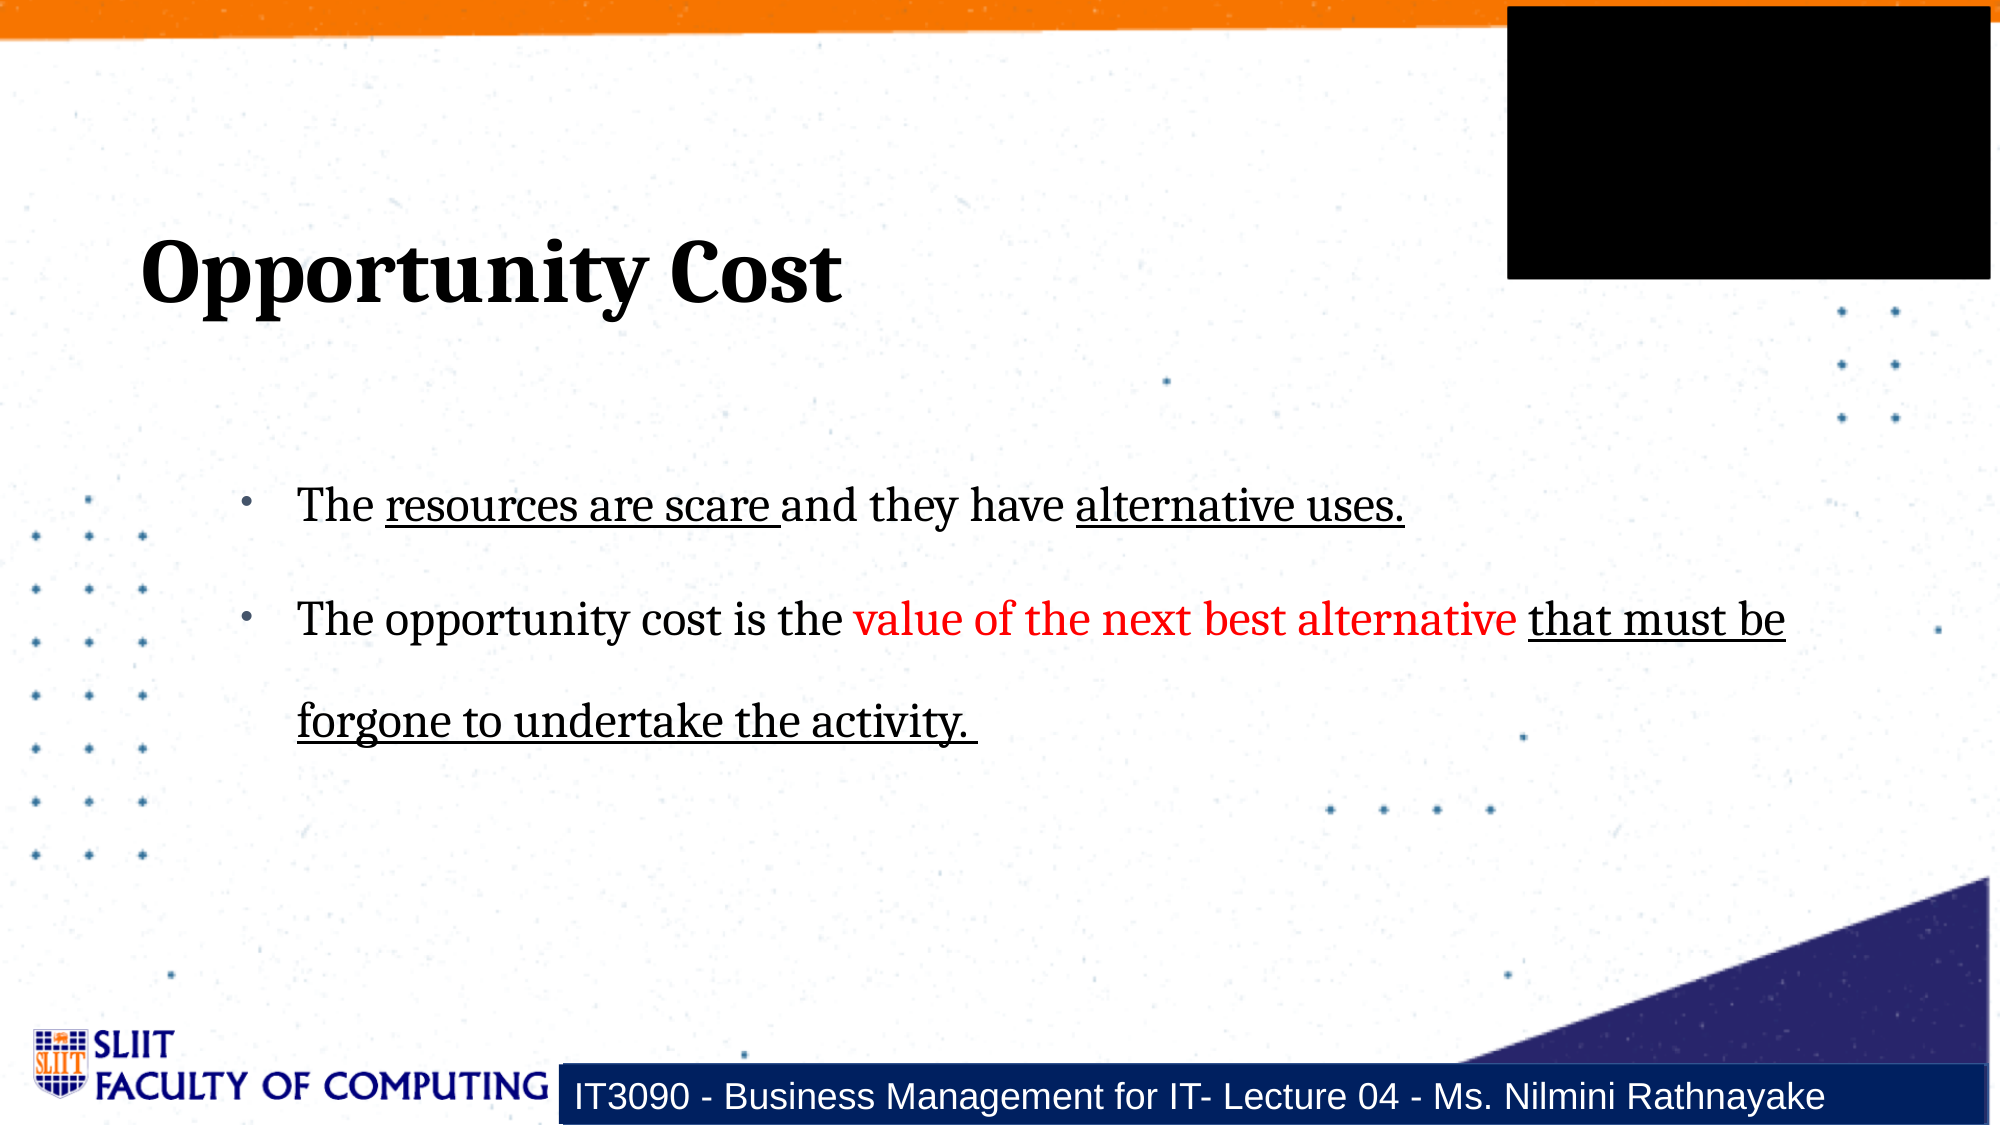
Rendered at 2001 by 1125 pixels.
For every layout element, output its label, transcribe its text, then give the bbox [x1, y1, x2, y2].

text_box IT3090 - Business Management for IT- Lecture 04 - Ms. Nilmini Rathnayake [558, 1064, 1984, 1124]
picture [0, 0, 2000, 1125]
text_box Opportunity Cost [126, 203, 1377, 327]
text_box The resources are scare and they have alternative uses. The opportunity cost is the value of the next best alternative that must be forgone to undertake the activity. [205, 421, 1852, 874]
